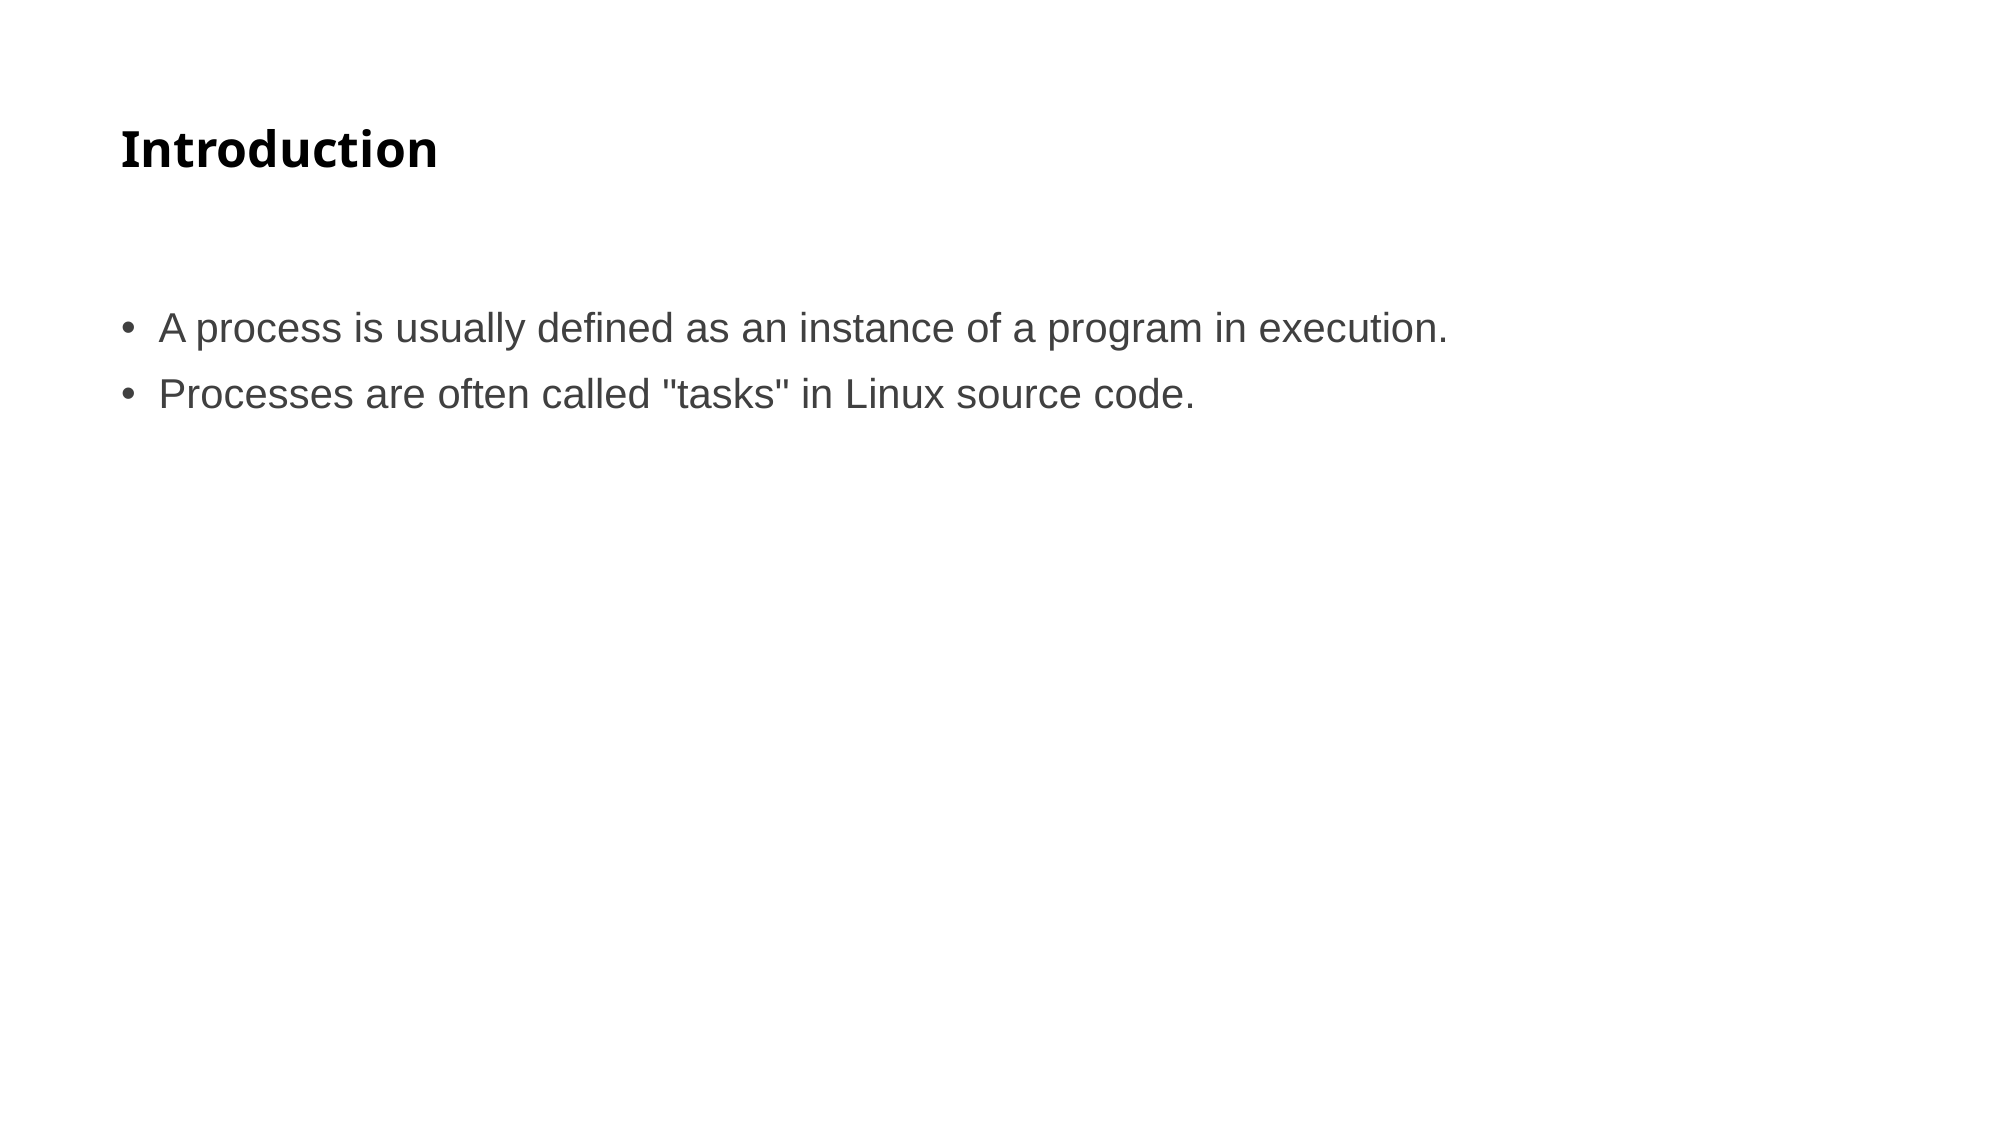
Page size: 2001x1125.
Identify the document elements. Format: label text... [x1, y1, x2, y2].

list A process is usually defined as an instance of a program in execution. Processes are often called "tasks" in Linux source code. [106, 299, 1832, 1014]
title Introduction [106, 42, 1832, 260]
